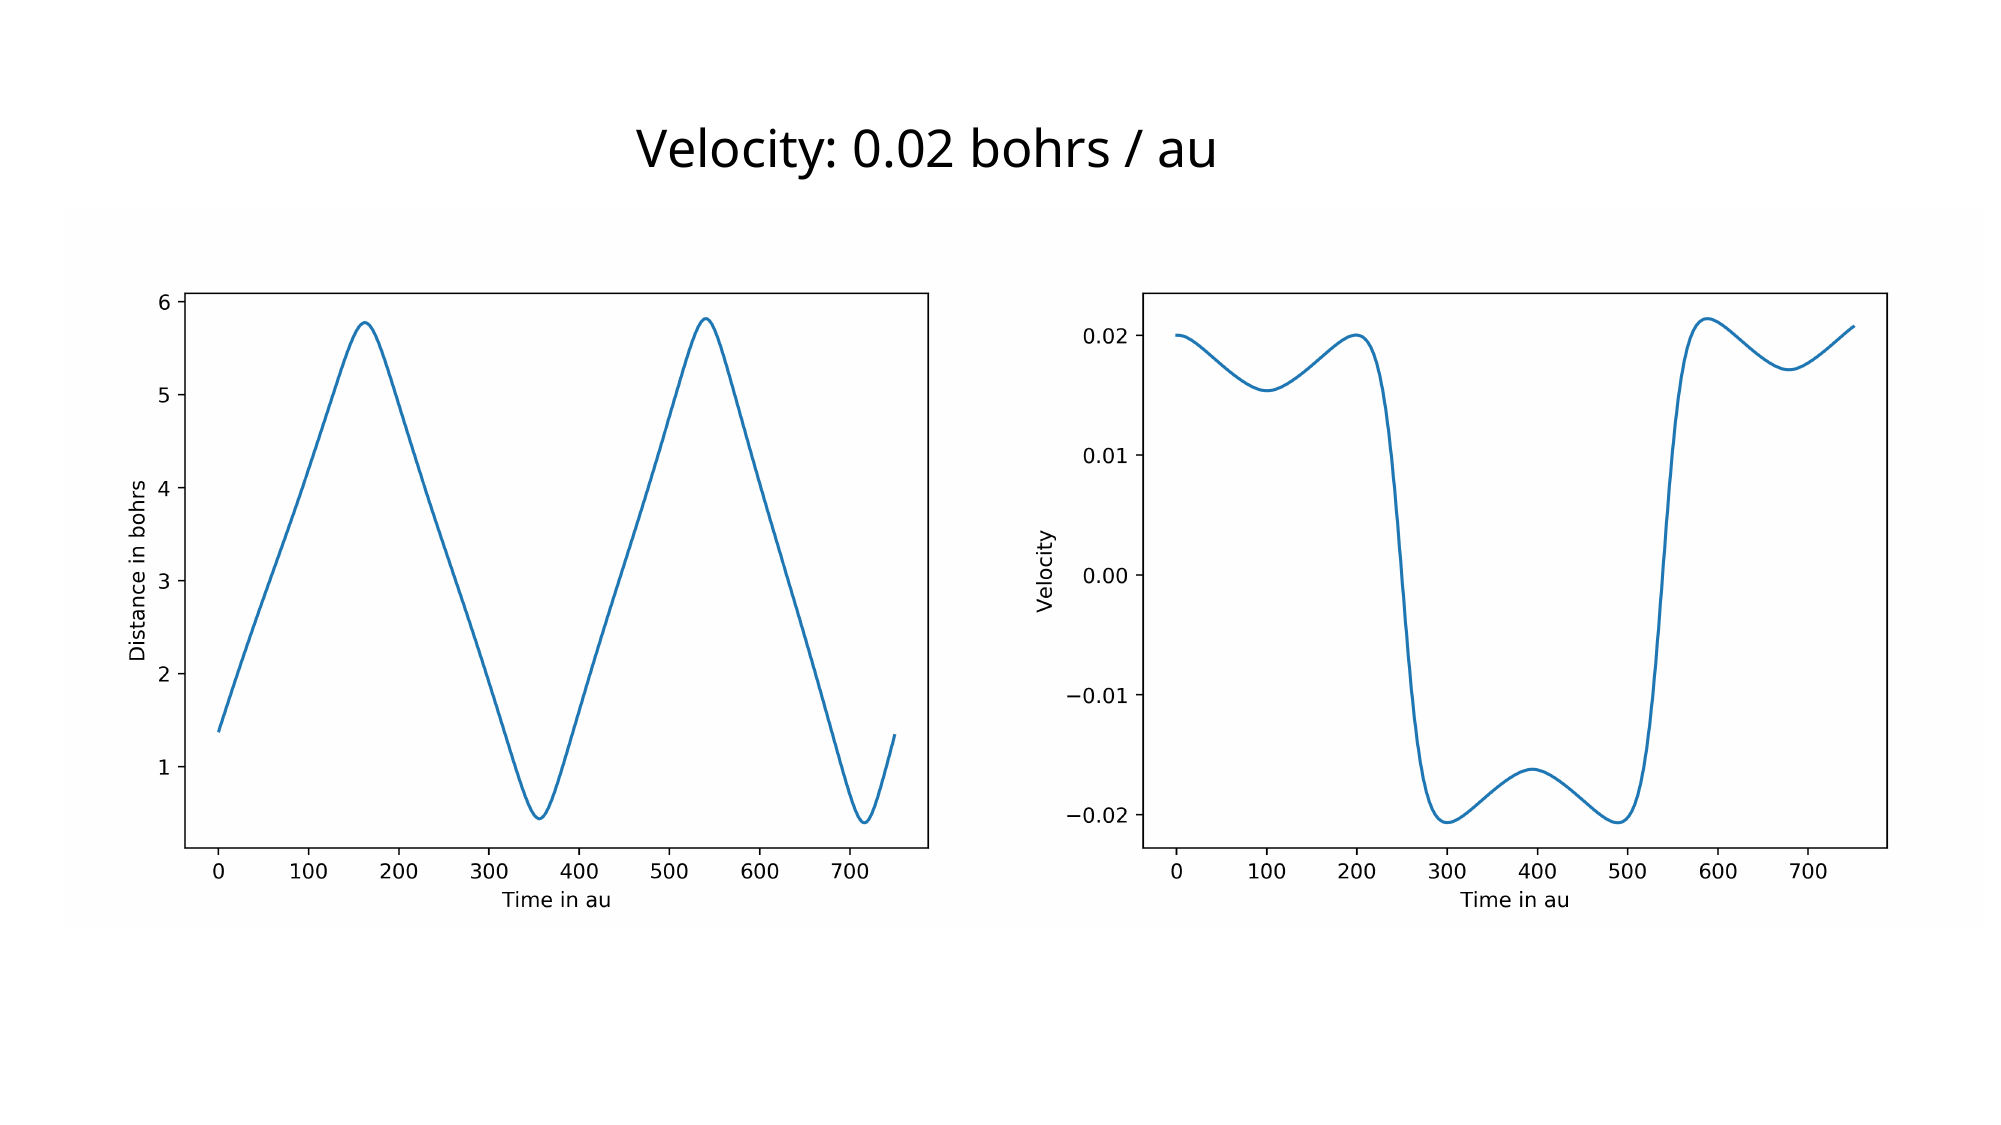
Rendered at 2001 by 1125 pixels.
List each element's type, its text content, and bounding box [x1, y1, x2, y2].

title Velocity: 0.02 bohrs / au [65, 130, 1791, 172]
picture [65, 207, 1983, 927]
